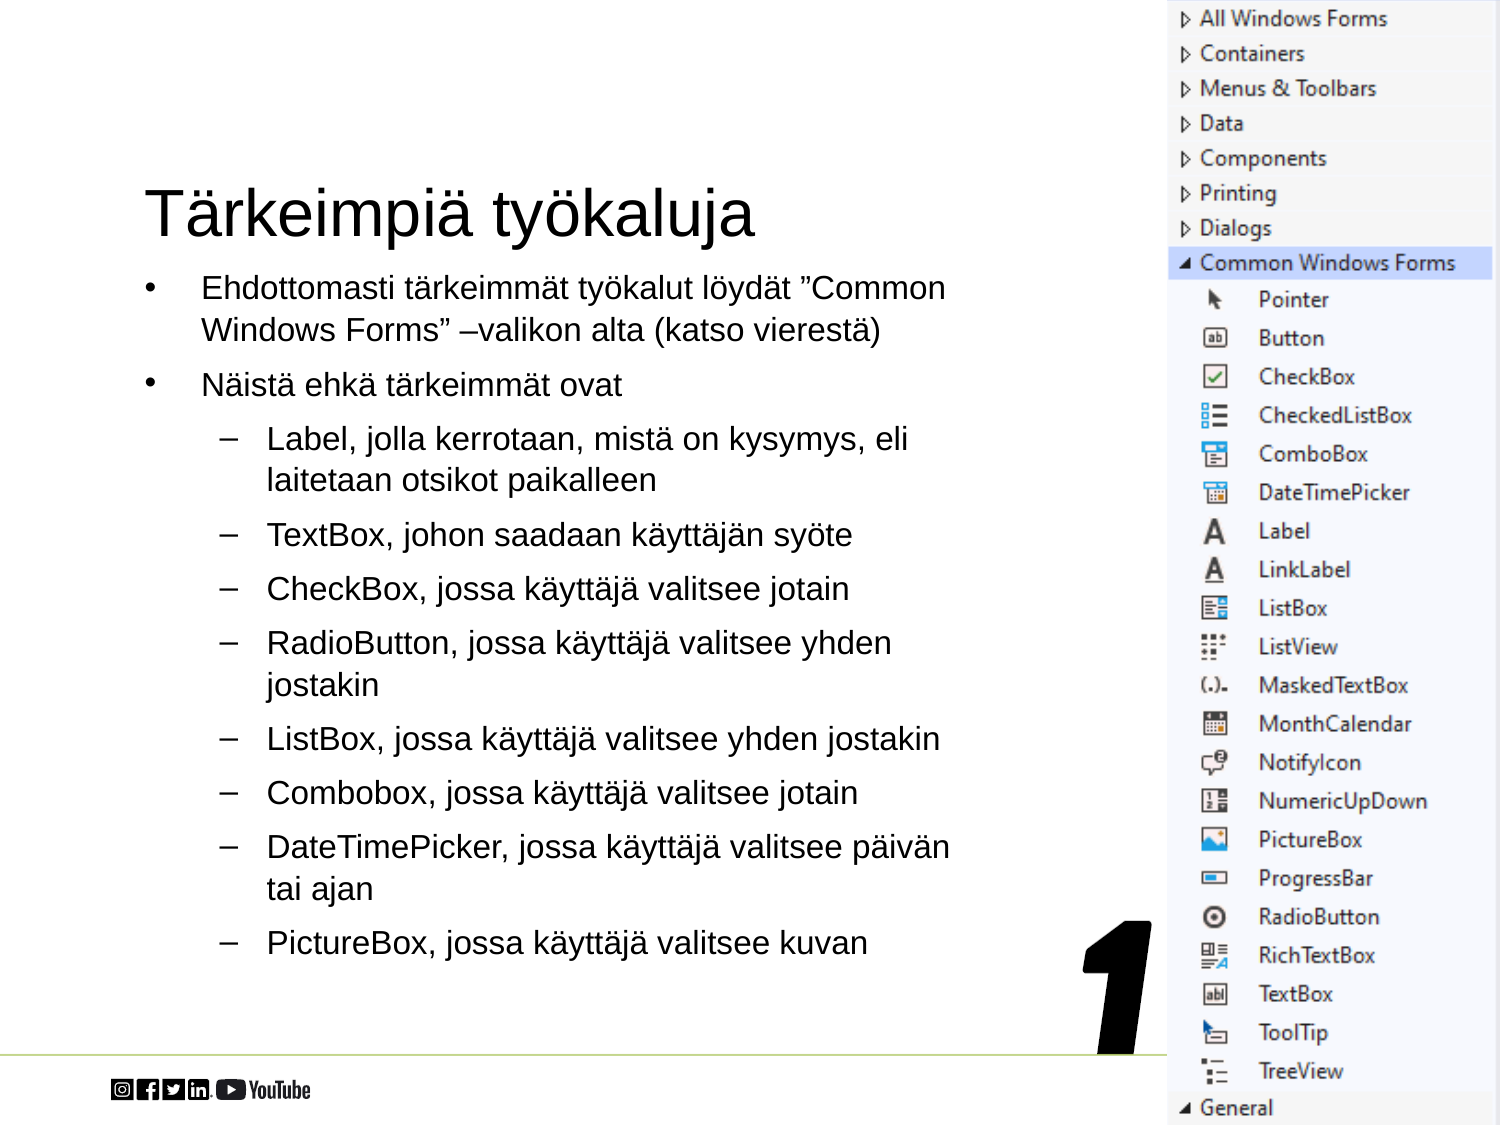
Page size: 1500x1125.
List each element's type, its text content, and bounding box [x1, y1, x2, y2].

list Ehdottomasti tärkeimmät työkalut löydät ”Common Windows Forms” –valikon alta (katso vierestä) Näistä ehkä tärkeimmät ovat Label, jolla kerrotaan, mistä on kysymys, eli laitetaan otsikot paikalleen TextBox, johon saadaan käyttäjän syöte CheckBox, jossa käyttäjä valitsee jotain RadioButton, jossa käyttäjä valitsee yhden jostakin ListBox, jossa käyttäjä valitsee yhden jostakin Combobox, jossa käyttäjä valitsee jotain DateTimePicker, jossa käyttäjä valitsee päivän tai ajan PictureBox, jossa käyttäjä valitsee kuvan [129, 257, 991, 986]
picture [0, 0, 1500, 1125]
title Tärkeimpiä työkaluja [129, 21, 1075, 258]
